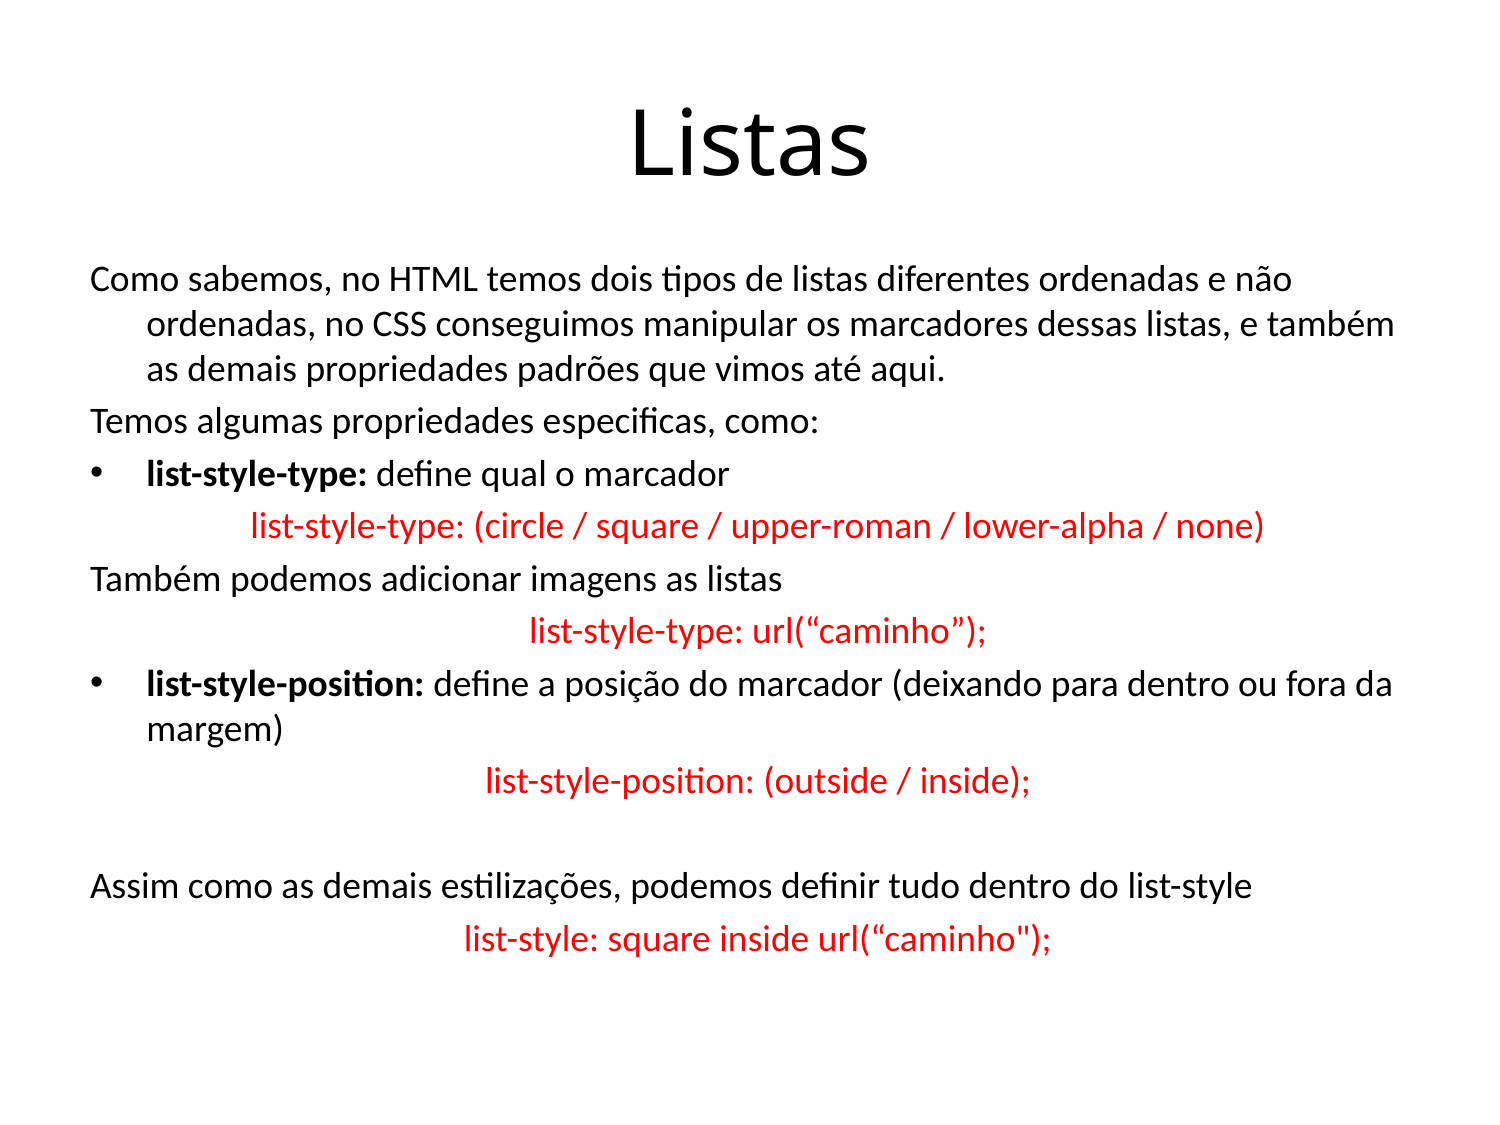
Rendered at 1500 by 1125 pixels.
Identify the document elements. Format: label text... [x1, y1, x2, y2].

title Listas [75, 45, 1425, 233]
list Como sabemos, no HTML temos dois tipos de listas diferentes ordenadas e não ordenadas, no CSS conseguimos manipular os marcadores dessas listas, e também as demais propriedades padrões que vimos até aqui. Temos algumas propriedades especificas, como: list-style-type: define qual o marcador list-style-type: (circle / square / upper-roman / lower-alpha / none) Também podemos adicionar imagens as listas list-style-type: url(“caminho”); list-style-position: define a posição do marcador (deixando para dentro ou fora da margem) list-style-position: (outside / inside); Assim como as demais estilizações, podemos definir tudo dentro do list-style list-style: square inside url(“caminho"); [75, 246, 1442, 1067]
